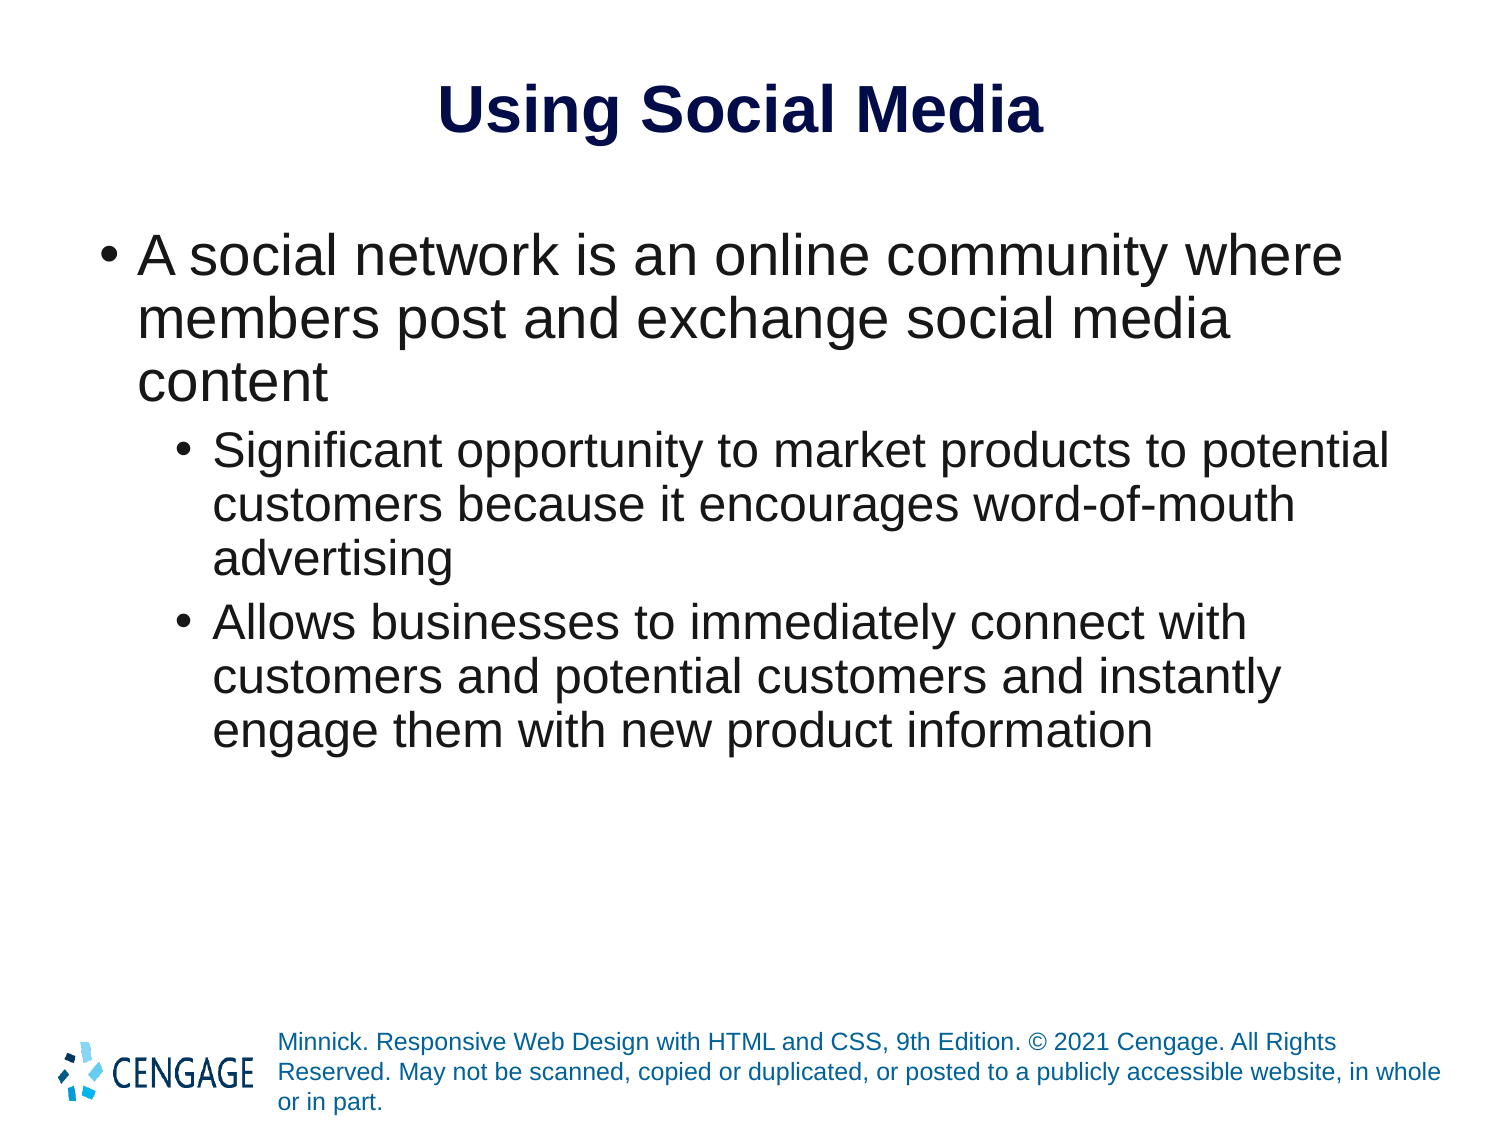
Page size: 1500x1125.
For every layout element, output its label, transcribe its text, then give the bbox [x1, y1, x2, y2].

title Using Social Media [103, 75, 1397, 175]
list A social network is an online community where members post and exchange social media content Significant opportunity to market products to potential customers because it encourages word-of-mouth advertising Allows businesses to immediately connect with customers and potential customers and instantly engage them with new product information [99, 224, 1397, 1024]
footer Minnick. Responsive Web Design with HTML and CSS, 9th Edition. © 2021 Cengage. All Rights Reserved. May not be scanned, copied or duplicated, or posted to a publicly accessible website, in whole or in part. [262, 1040, 1475, 1100]
picture [58, 1042, 253, 1101]
